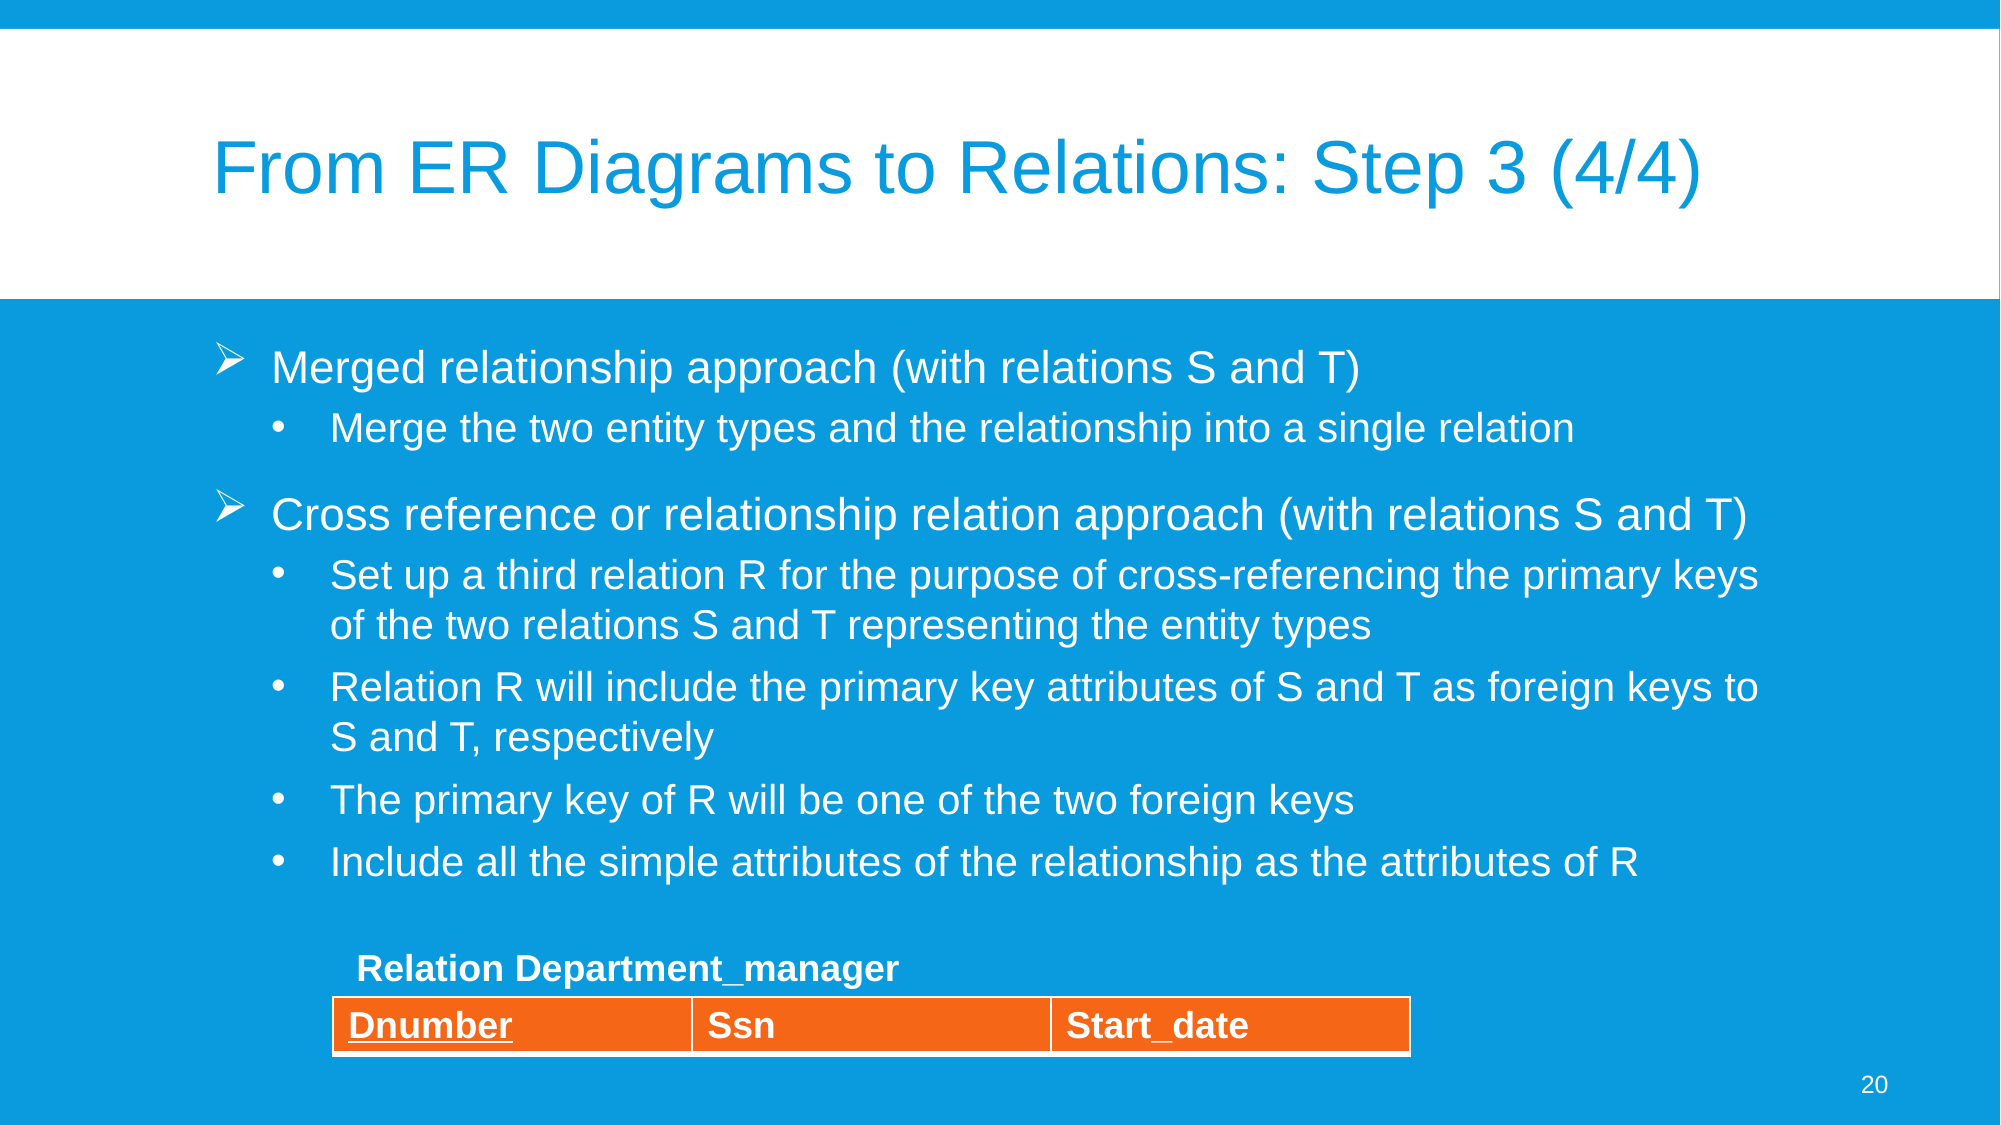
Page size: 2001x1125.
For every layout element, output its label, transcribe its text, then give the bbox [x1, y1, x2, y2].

table_header Dnumber [334, 998, 691, 1051]
list Merged relationship approach (with relations S and T) Merge the two entity types and the relationship into a single relation Cross reference or relationship relation approach (with relations S and T) Set up a third relation R for the purpose of cross-referencing the primary keys of the two relations S and T representing the entity types Relation R will include the primary key attributes of S and T as foreign keys to S and T, respectively The primary key of R will be one of the two foreign keys Include all the simple attributes of the relationship as the attributes of R [197, 329, 1803, 1020]
table_header Ssn [693, 998, 1050, 1051]
text_box Relation Department_manager [341, 936, 915, 997]
table_header Start_date [1052, 998, 1409, 1051]
title From ER Diagrams to Relations: Step 3 (4/4) [197, 46, 1803, 295]
slide_number 20 [1748, 1053, 1904, 1114]
